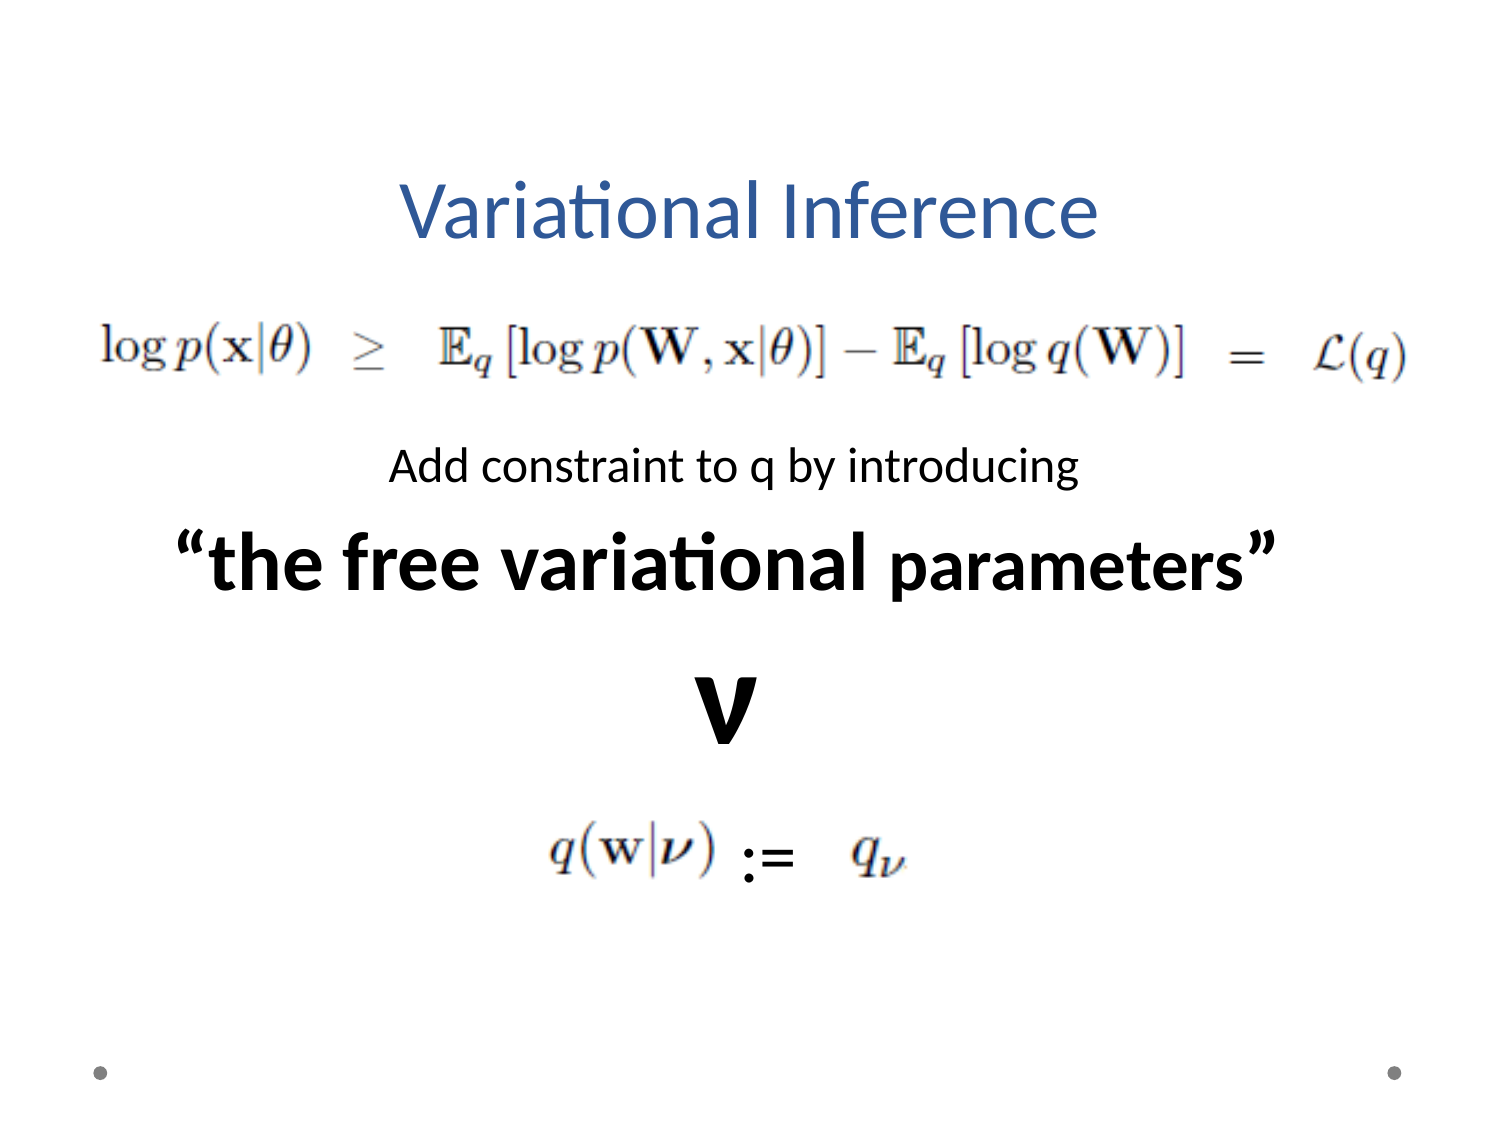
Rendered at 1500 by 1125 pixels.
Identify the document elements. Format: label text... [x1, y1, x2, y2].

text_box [80, 294, 1412, 403]
text_box “the free variational parameters” ν [157, 499, 1296, 780]
list Add constraint to q by introducing [80, 425, 1388, 524]
title Variational Inference [75, 0, 1425, 263]
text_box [537, 799, 922, 901]
